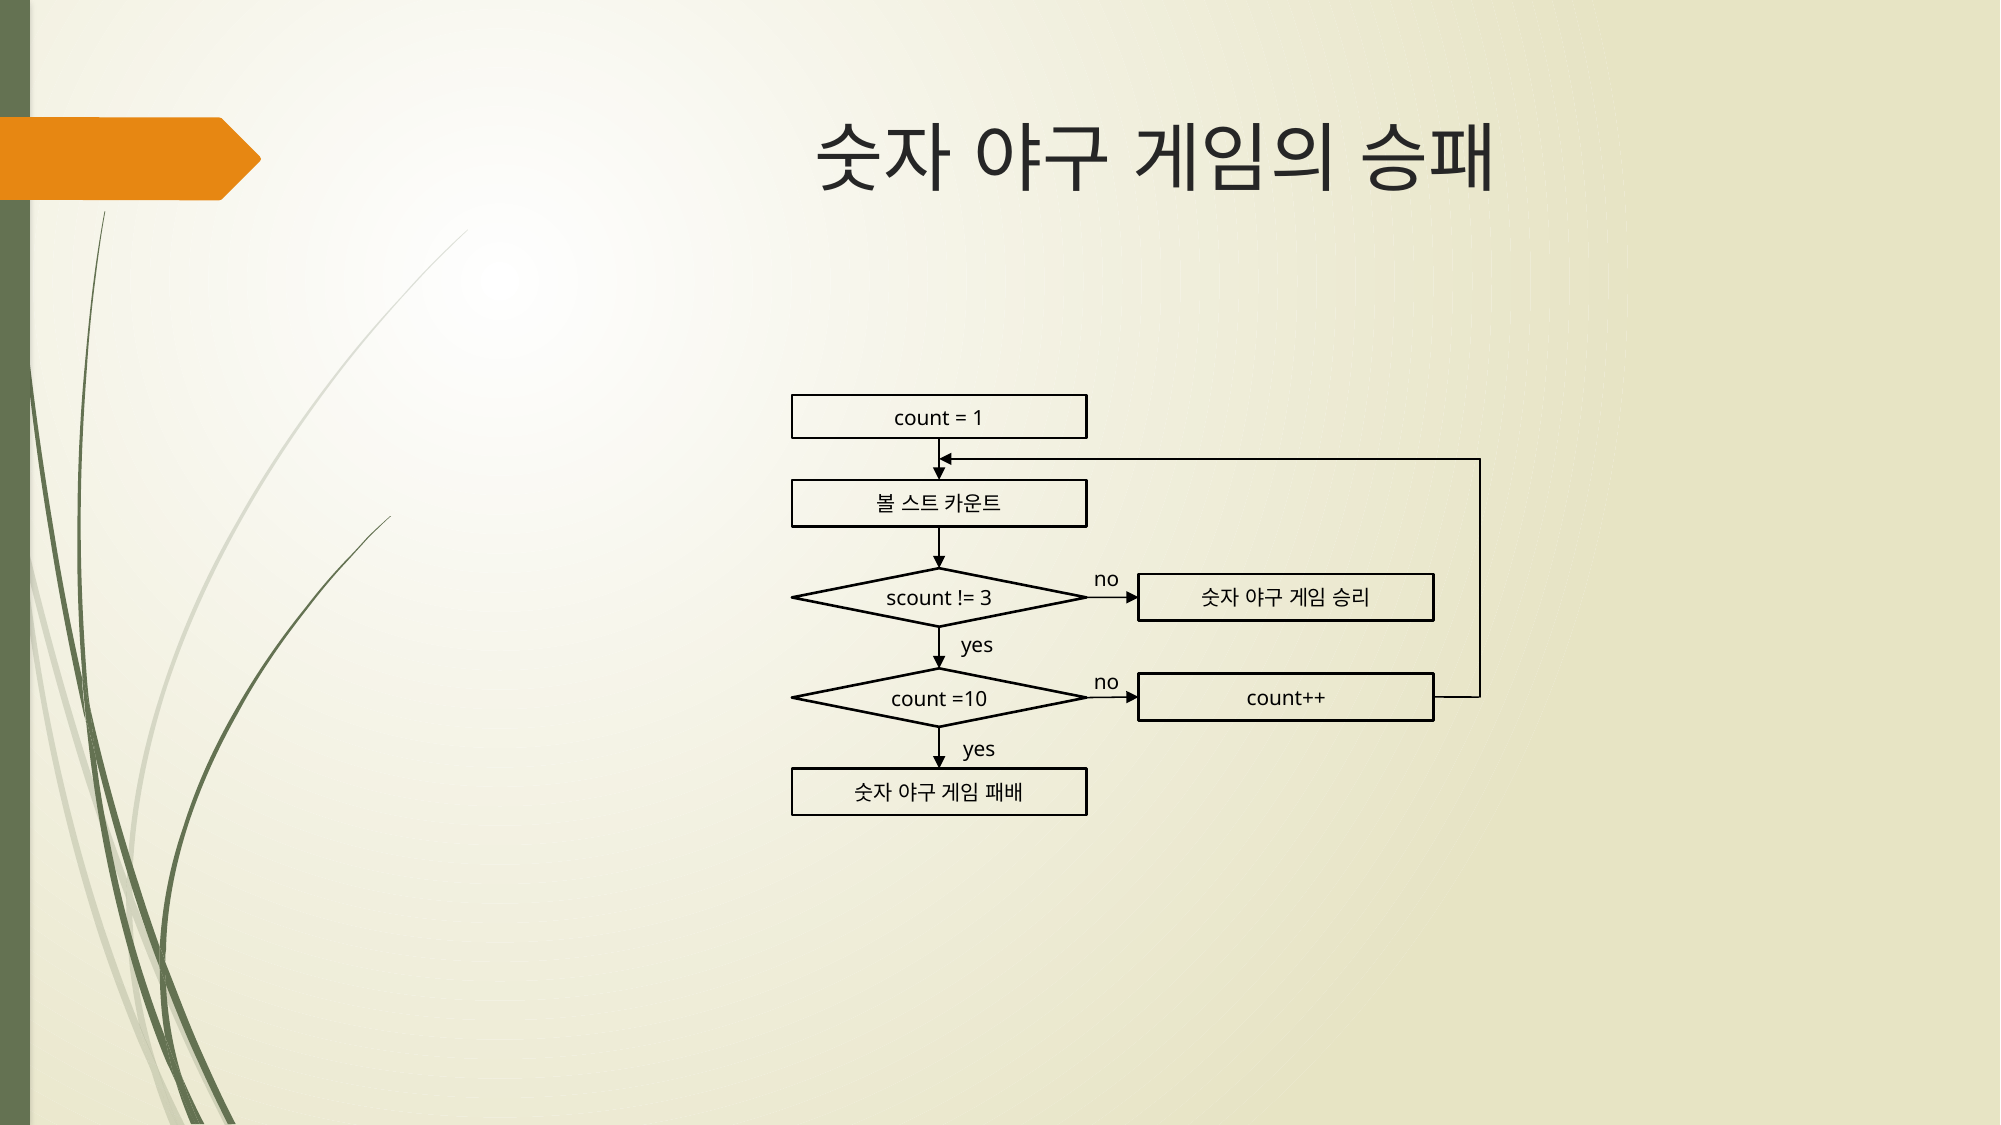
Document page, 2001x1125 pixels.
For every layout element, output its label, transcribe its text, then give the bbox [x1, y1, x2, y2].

text_box count = 1 [791, 394, 1088, 439]
text_box count =10 [790, 667, 1081, 728]
text_box no [1075, 663, 1138, 700]
text_box scount != 3 [790, 567, 1086, 627]
text_box count++ [1137, 672, 1435, 722]
text_box no [1075, 560, 1138, 597]
text_box 숫자 야구 게임 패배 [791, 767, 1088, 816]
text_box yes [934, 625, 1020, 662]
text_box 숫자 야구 게임 승리 [1137, 573, 1435, 622]
title 숫자 야구 게임의 승패 [425, 102, 1888, 313]
text_box 볼 스트 카운트 [791, 479, 1088, 528]
text_box yes [940, 726, 1020, 770]
